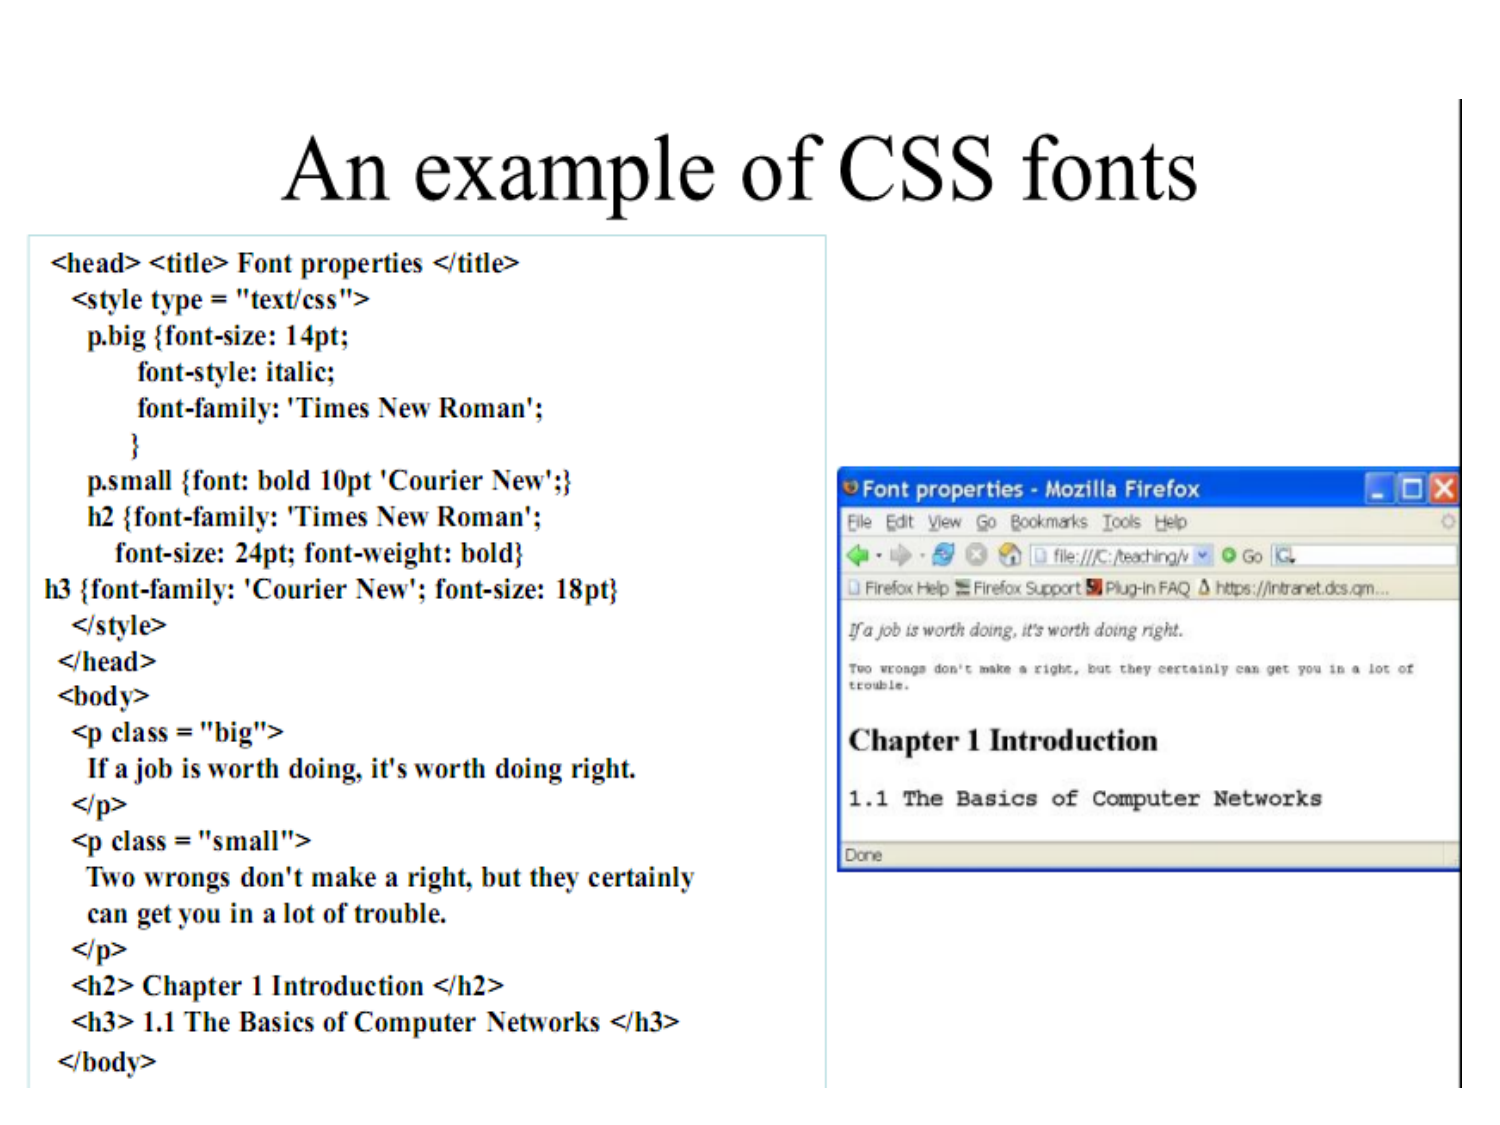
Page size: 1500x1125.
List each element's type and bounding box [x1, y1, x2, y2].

picture [8, 99, 1462, 1088]
